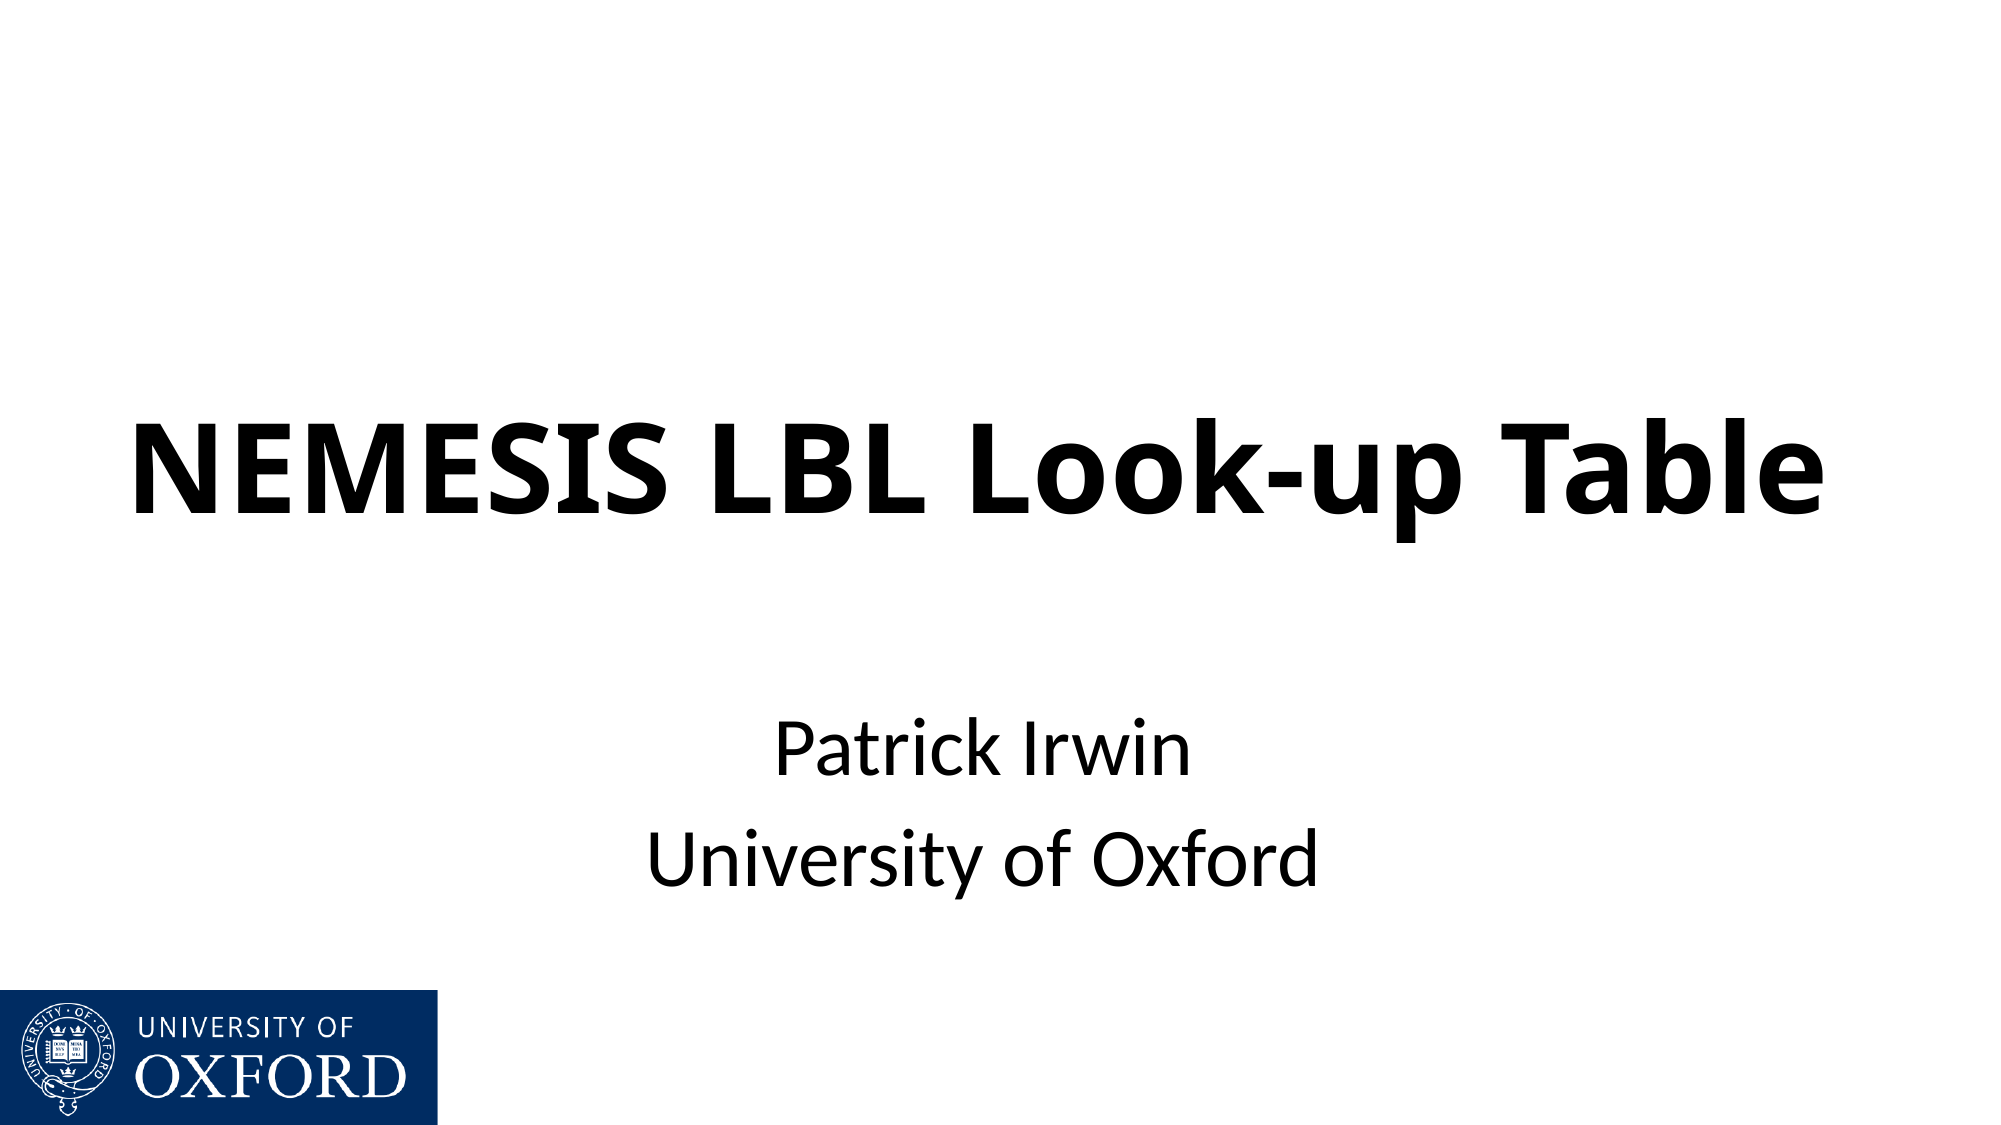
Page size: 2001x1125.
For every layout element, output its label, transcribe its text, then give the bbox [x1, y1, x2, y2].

subtitle Patrick Irwin University of Oxford [233, 696, 1734, 968]
title NEMESIS LBL Look-up Table [103, 166, 1852, 549]
